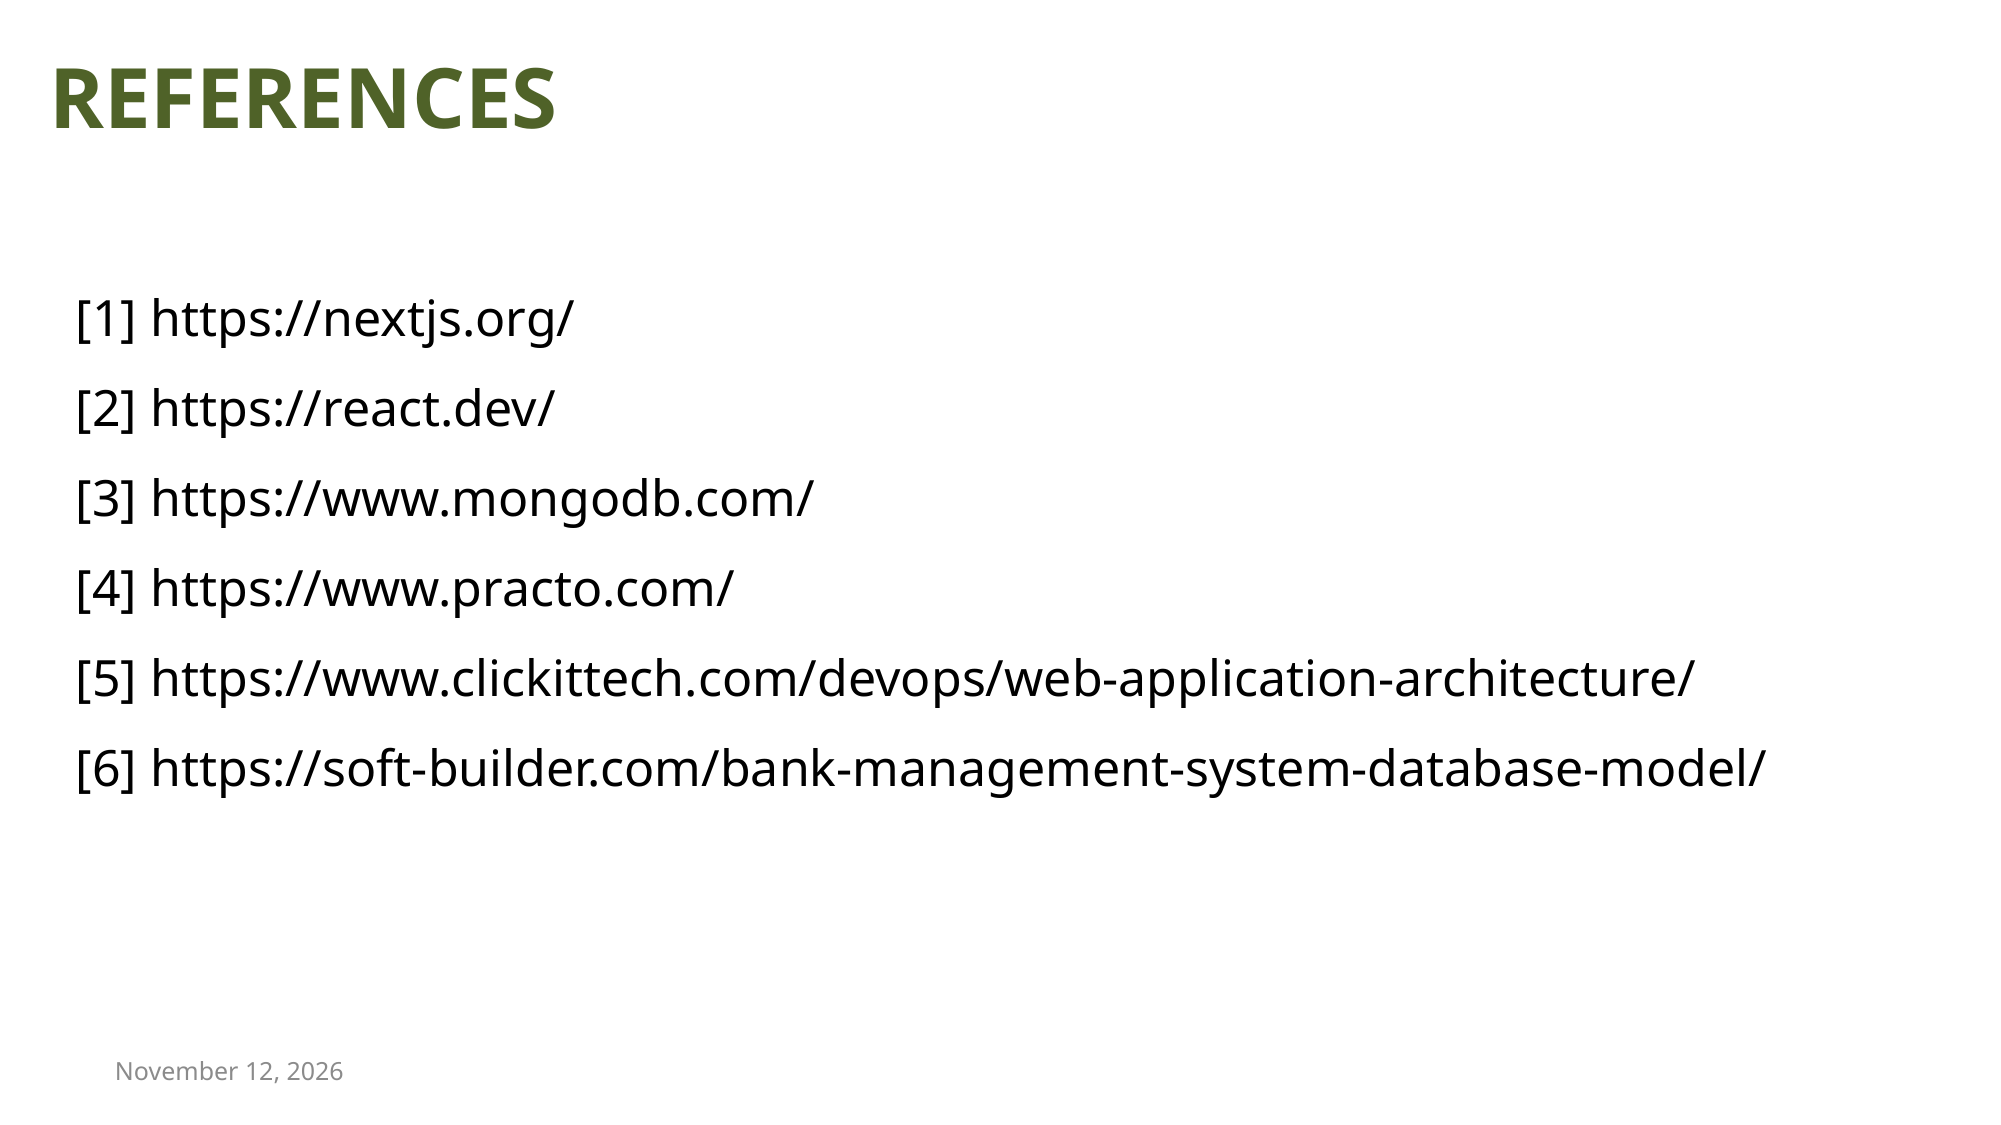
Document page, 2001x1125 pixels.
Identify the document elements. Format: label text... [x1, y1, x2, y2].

text_box [1] https://nextjs.org/ [2] https://react.dev/ [3] https://www.mongodb.com/ [4] https://www.practo.com/ [5] https://www.clickittech.com/devops/web-application-architecture/ [6] https://soft-builder.com/bank-management-system-database-model/ [61, 249, 1837, 805]
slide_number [99, 1042, 567, 1103]
text_box REFERENCES [0, 38, 607, 157]
